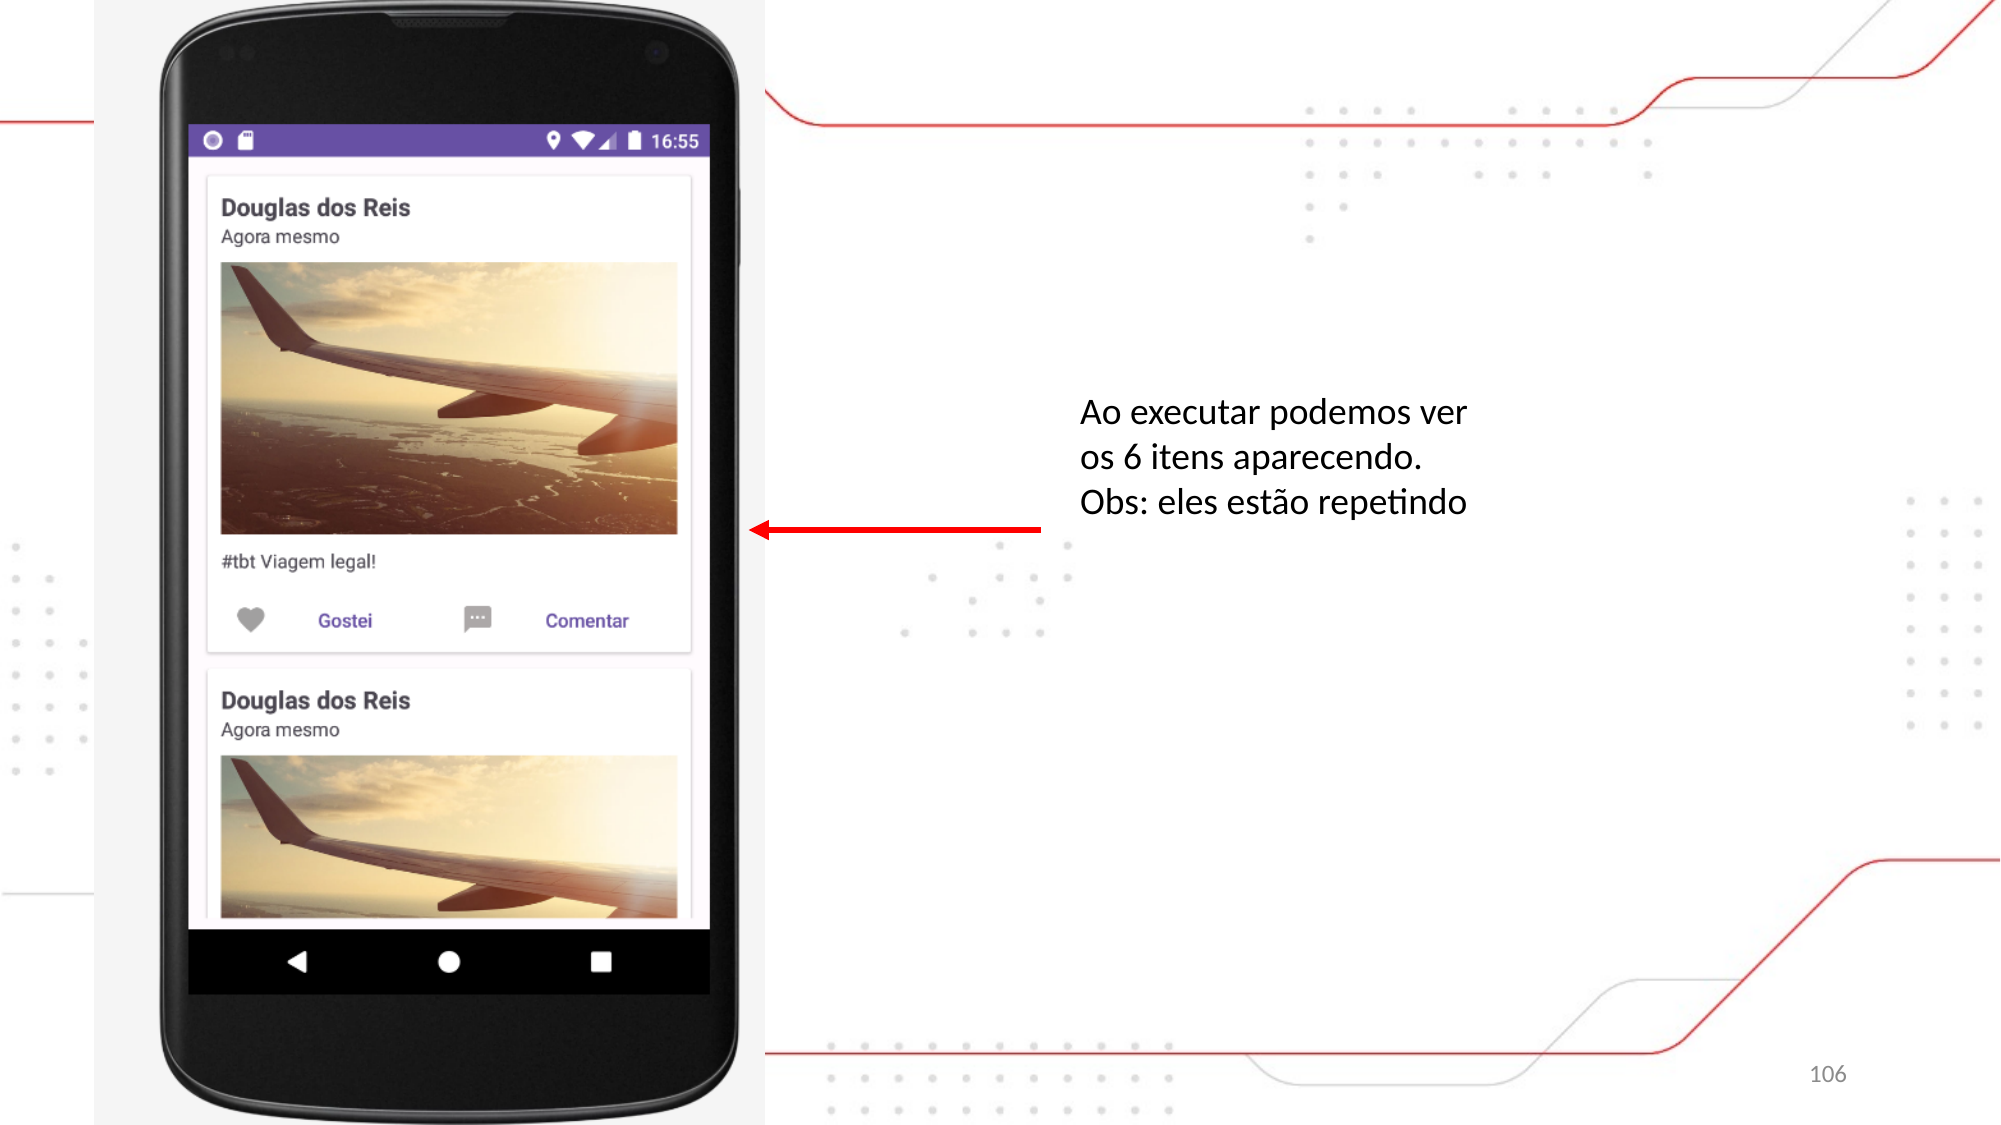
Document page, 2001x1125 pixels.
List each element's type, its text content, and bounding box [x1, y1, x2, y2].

picture [0, 0, 2001, 1125]
slide_number 106 [1412, 1042, 1863, 1103]
text_box Ao executar podemos ver os 6 itens aparecendo. Obs: eles estão repetindo [1065, 379, 1513, 529]
